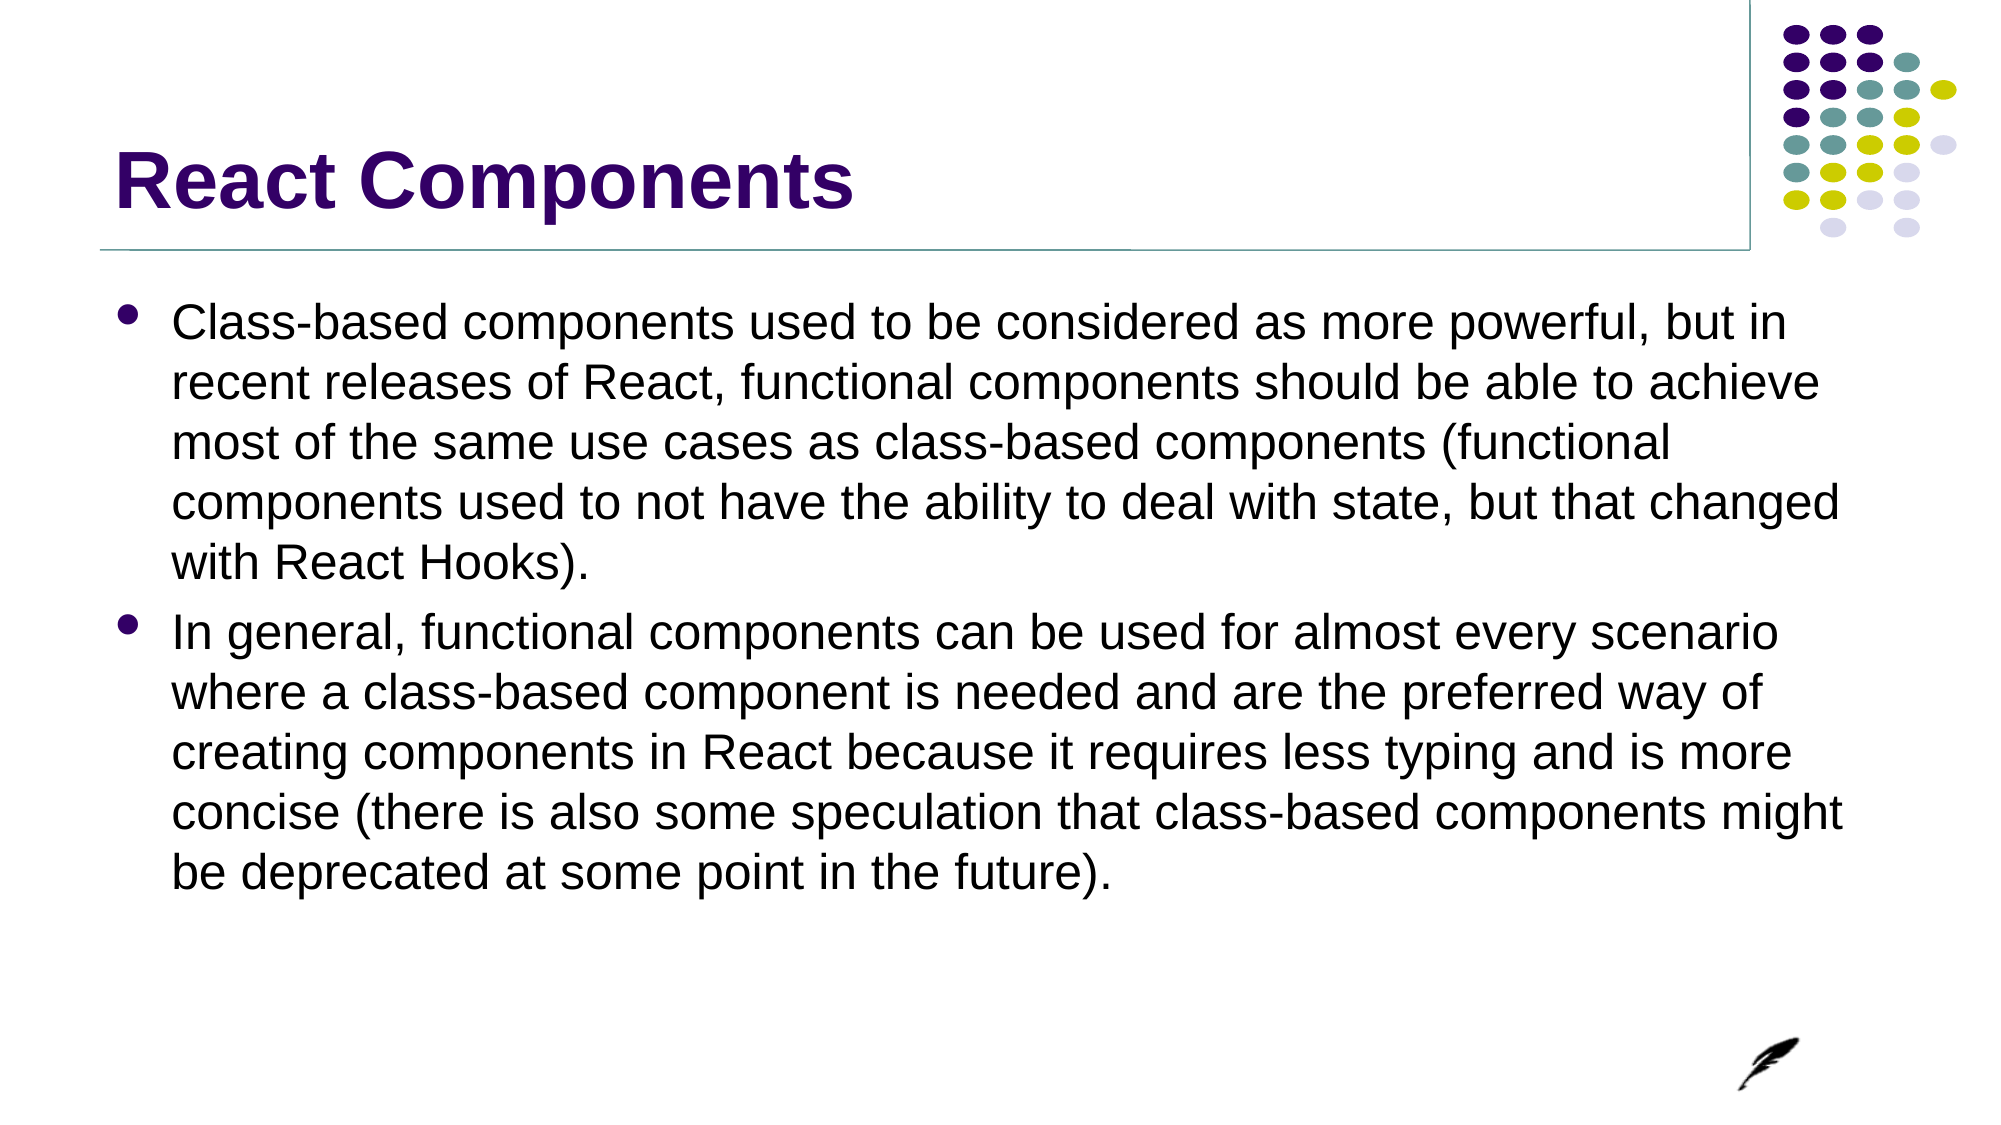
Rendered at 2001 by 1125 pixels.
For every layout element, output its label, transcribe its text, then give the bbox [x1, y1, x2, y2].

list Class-based components used to be considered as more powerful, but in recent releases of React, functional components should be able to achieve most of the same use cases as class-based components (functional components used to not have the ability to deal with state, but that changed with React Hooks). In general, functional components can be used for almost every scenario where a class-based component is needed and are the preferred way of creating components in React because it requires less typing and is more concise (there is also some speculation that class-based components might be deprecated at some point in the future). [99, 282, 1900, 1006]
picture [1727, 1027, 1809, 1103]
title React Components [99, 20, 1750, 233]
